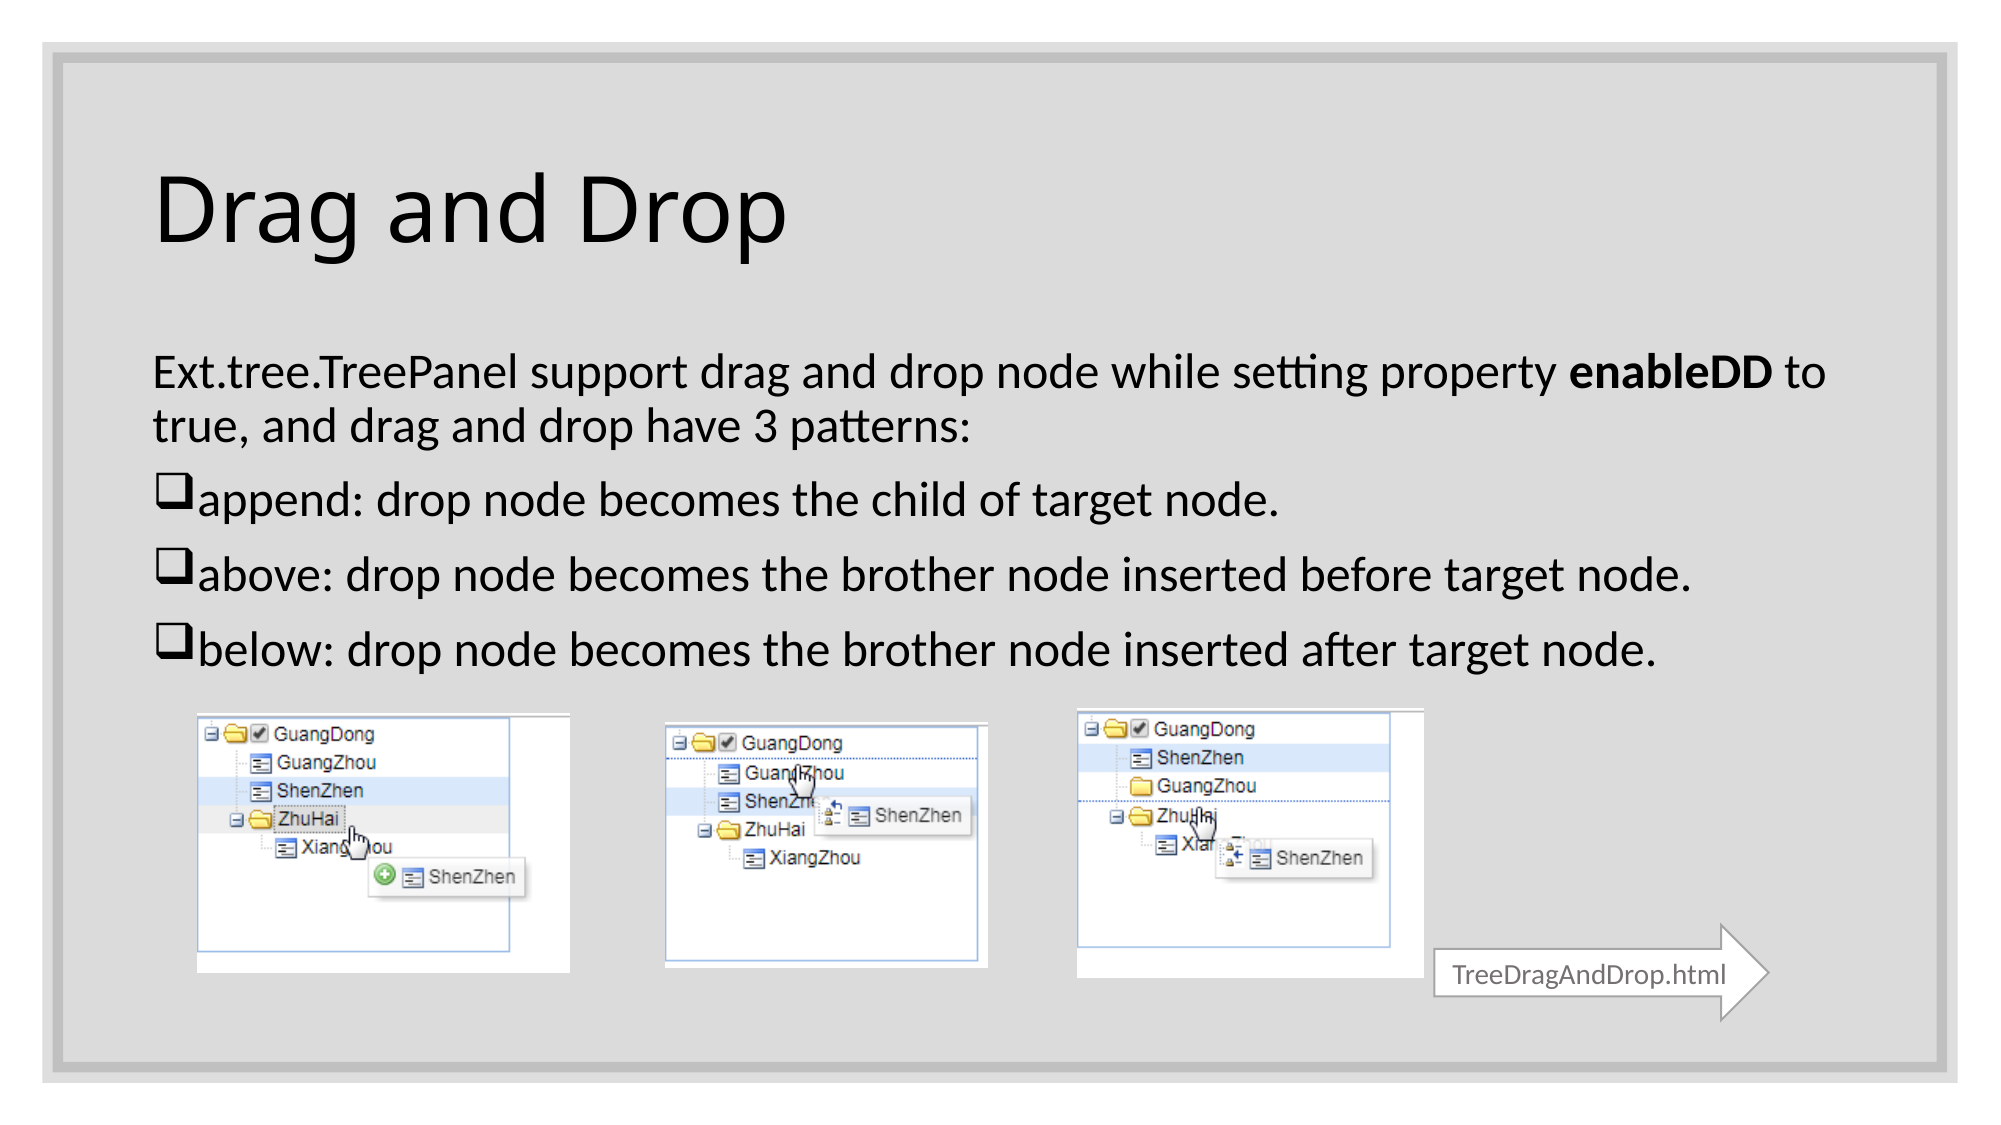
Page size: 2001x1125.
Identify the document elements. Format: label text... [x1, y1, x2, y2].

text_box TreeDragAndDrop.html [1433, 922, 1771, 1023]
picture [197, 713, 570, 973]
title Drag and Drop [137, 103, 1863, 322]
picture [1077, 708, 1424, 978]
text_box [52, 51, 1948, 1073]
list Ext.tree.TreePanel support drag and drop node while setting property enableDD to true, and drag and drop have 3 patterns: append: drop node becomes the child of target node. above: drop node becomes the brother node inserted before target node. below: drop node becomes the brother node inserted after target node. [137, 337, 1863, 973]
picture [665, 722, 988, 968]
